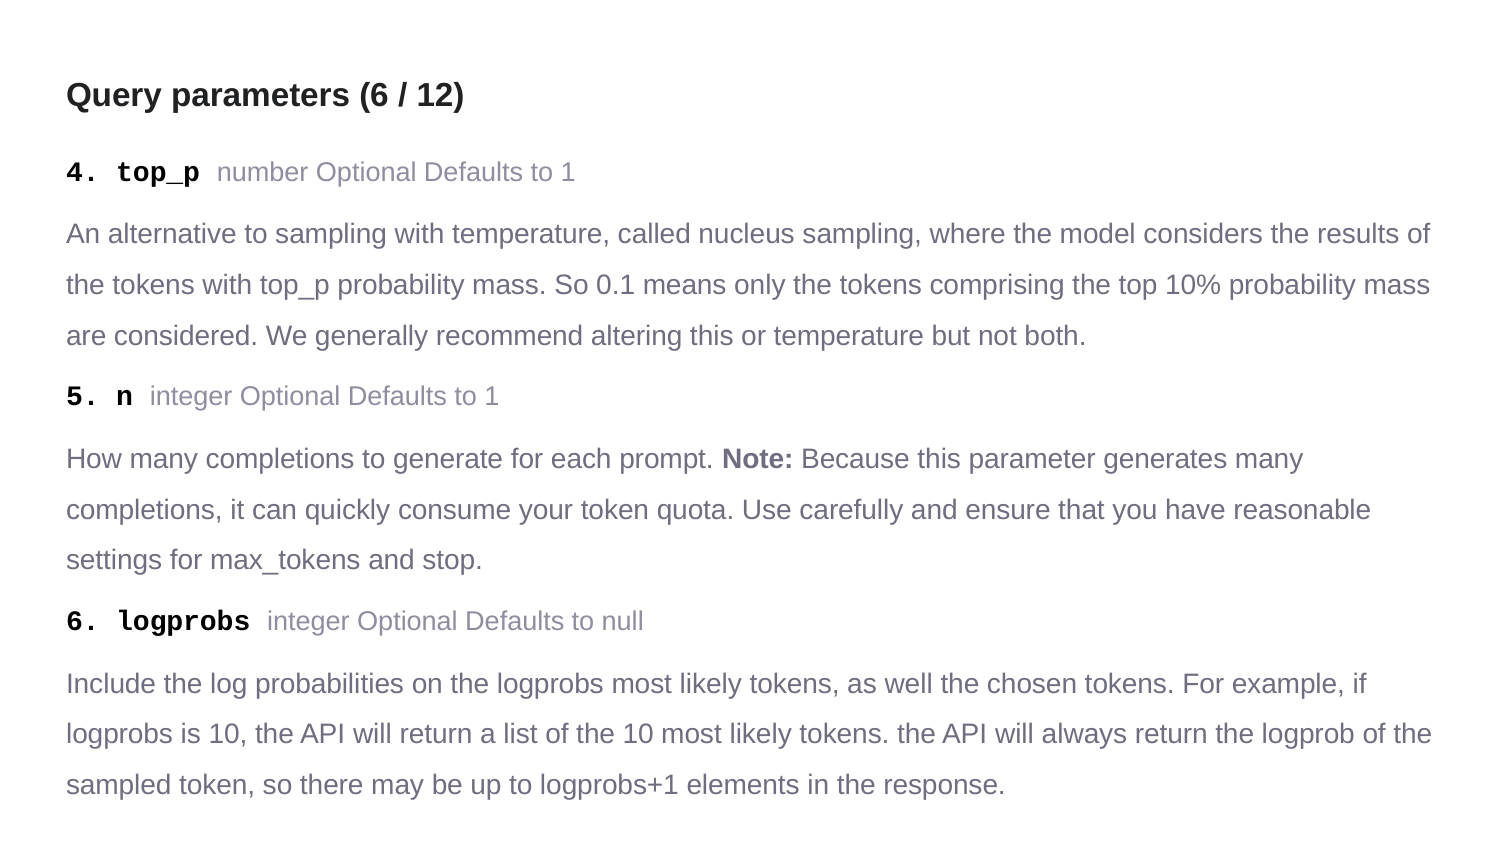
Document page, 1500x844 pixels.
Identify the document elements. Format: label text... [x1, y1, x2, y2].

list 4. top_p number Optional Defaults to 1 An alternative to sampling with temperature, called nucleus sampling, where the model considers the results of the tokens with top_p probability mass. So 0.1 means only the tokens comprising the top 10% probability mass are considered. We generally recommend altering this or temperature but not both. 5. n integer Optional Defaults to 1 How many completions to generate for each prompt. Note: Because this parameter generates many completions, it can quickly consume your token quota. Use carefully and ensure that you have reasonable settings for max_tokens and stop. 6. logprobs integer Optional Defaults to null Include the log probabilities on the logprobs most likely tokens, as well the chosen tokens. For example, if logprobs is 10, the API will return a list of the 10 most likely tokens. the API will always return the logprob of the sampled token, so there may be up to logprobs+1 elements in the response. [51, 123, 1449, 809]
title Query parameters (6 / 12) [51, 48, 1449, 123]
